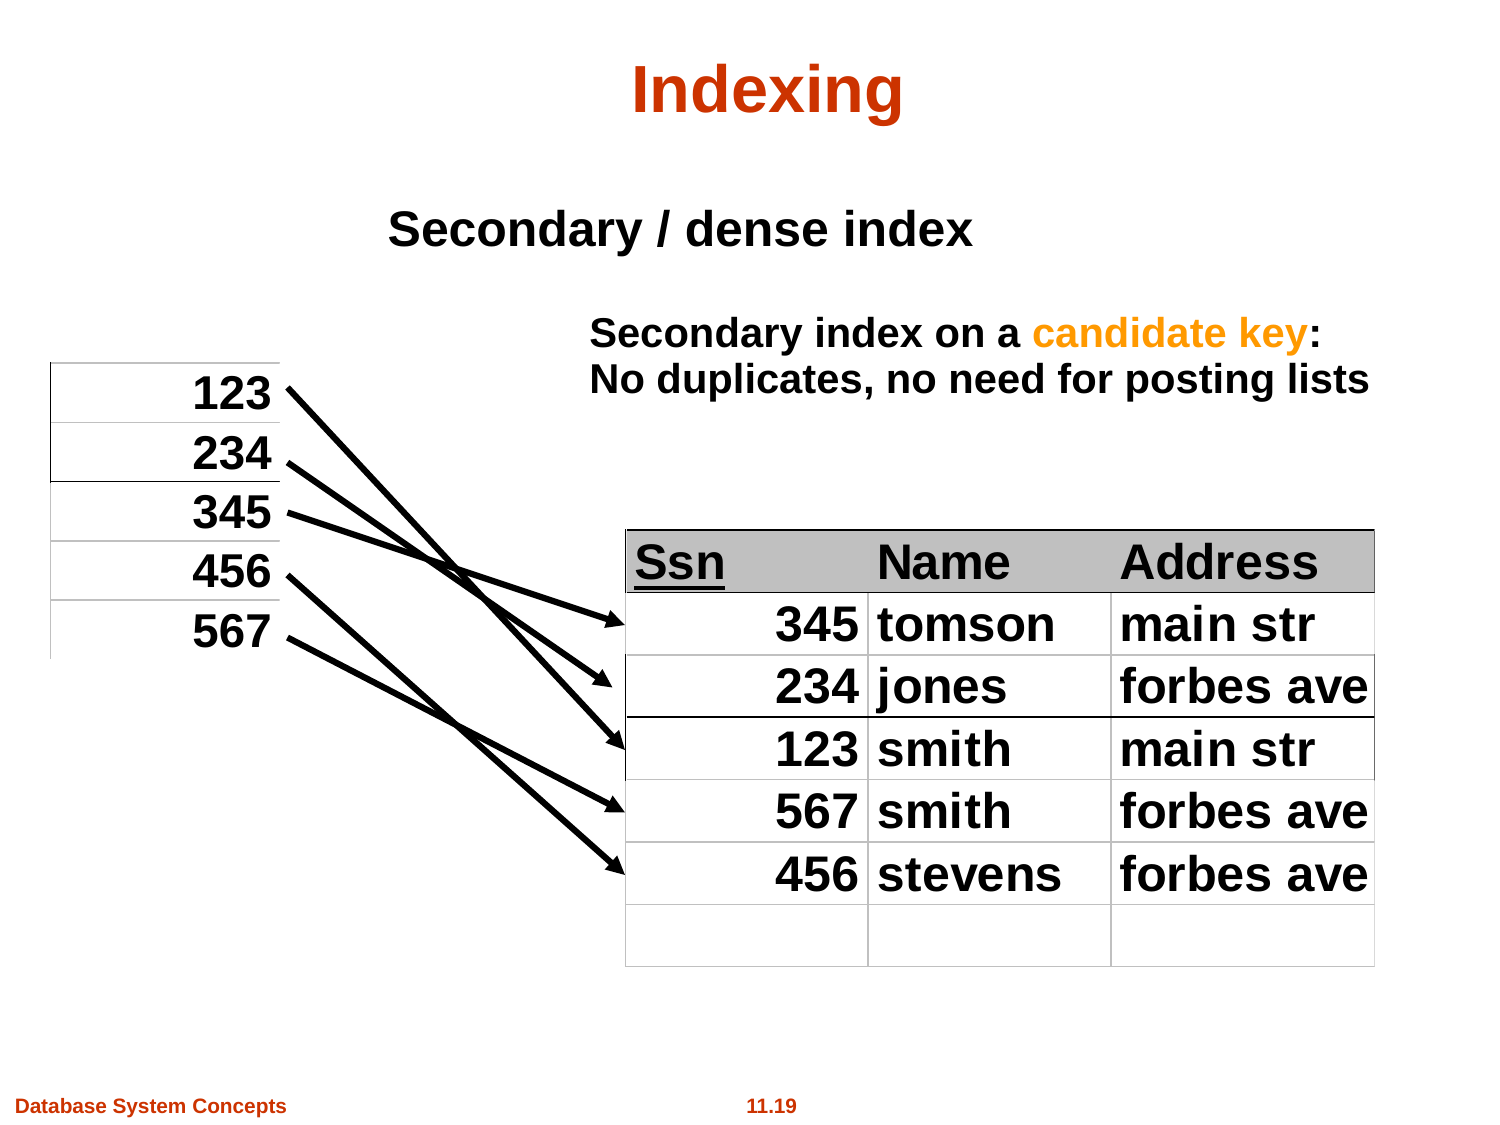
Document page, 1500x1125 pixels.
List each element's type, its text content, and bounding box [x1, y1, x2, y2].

text_box [428, 560, 613, 688]
text_box [287, 512, 619, 627]
text_box Secondary / dense index [372, 189, 1123, 265]
text_box [287, 637, 619, 813]
text_box [486, 601, 619, 748]
text_box Secondary index on a candidate key: No duplicates, no need for posting lists [574, 320, 1386, 407]
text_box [624, 529, 1377, 968]
title Indexing [105, 33, 1431, 134]
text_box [49, 362, 282, 661]
text_box [458, 727, 619, 874]
